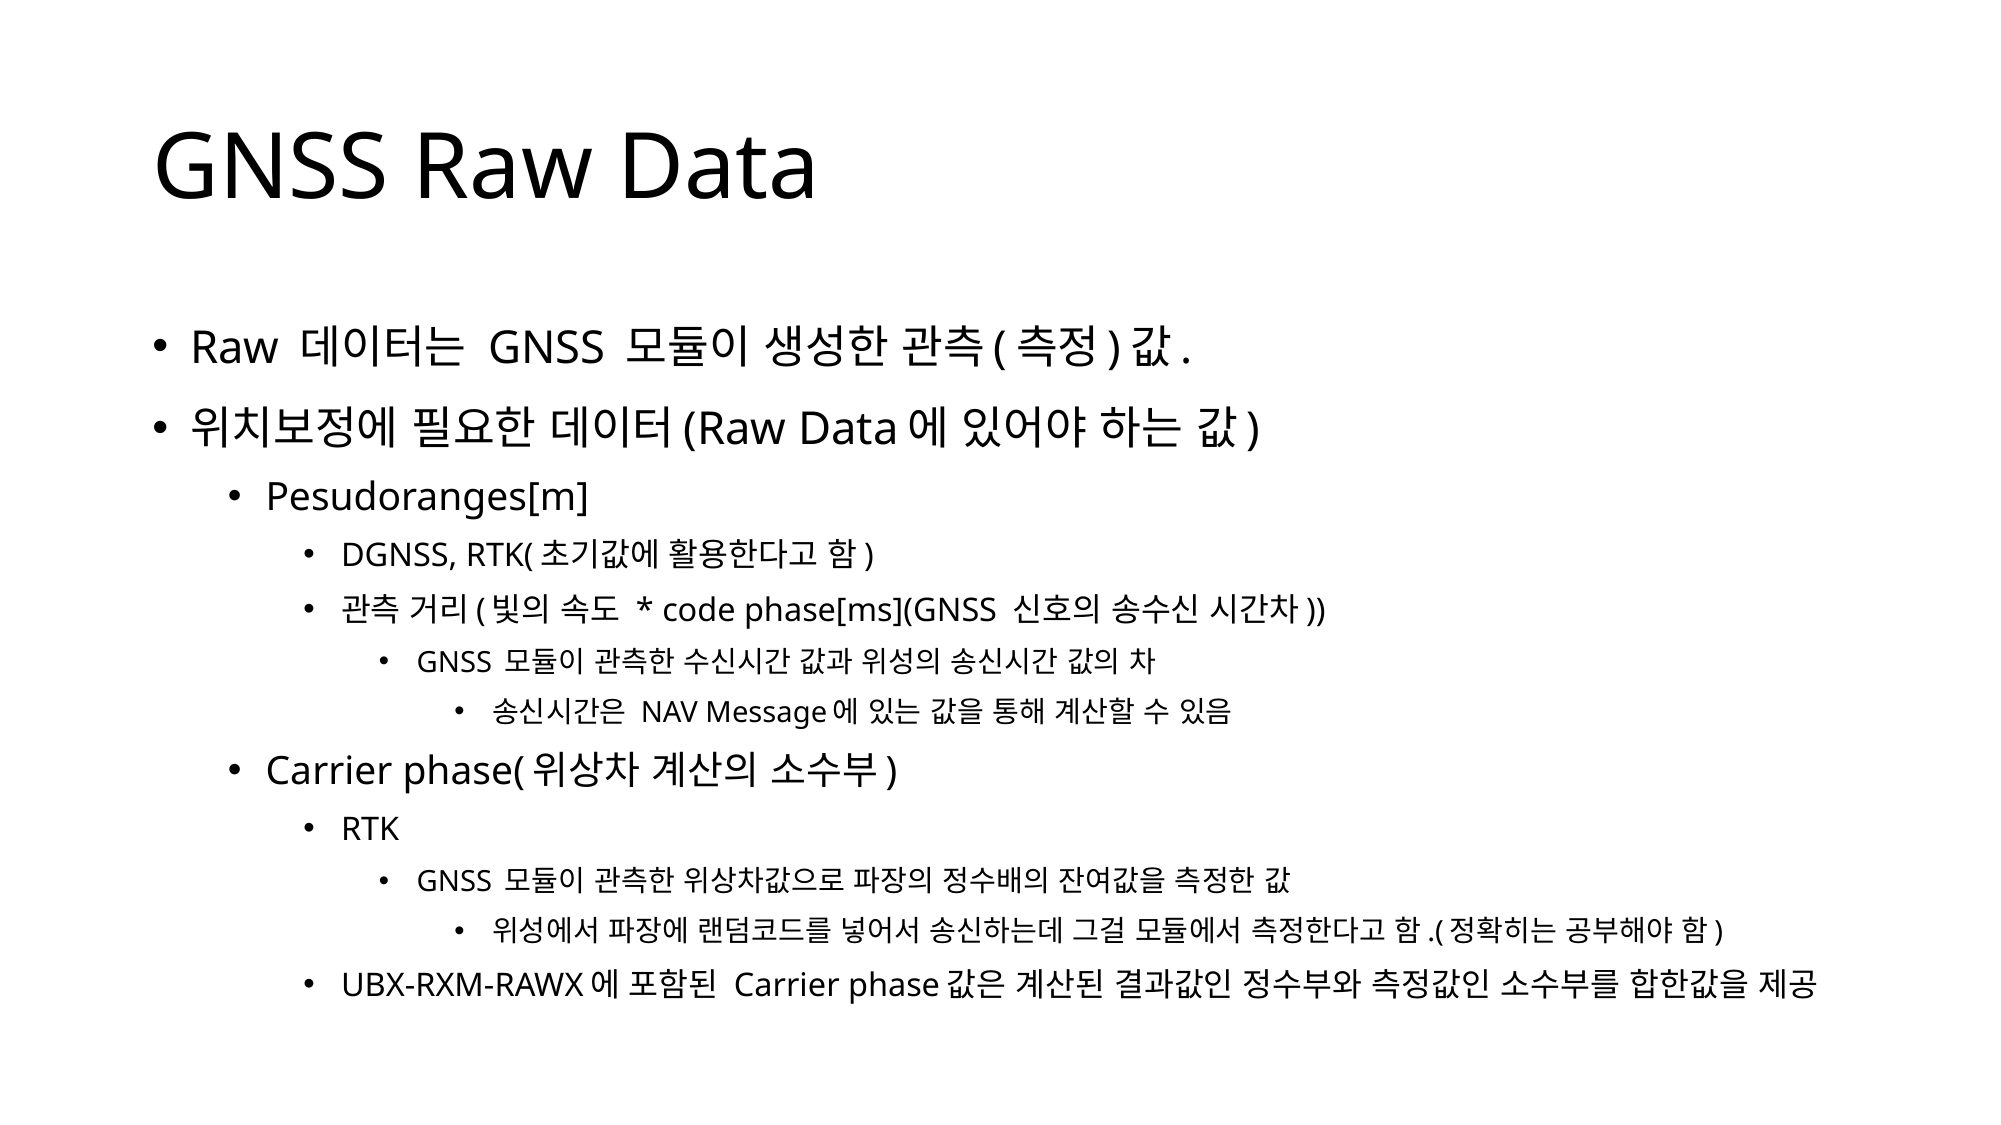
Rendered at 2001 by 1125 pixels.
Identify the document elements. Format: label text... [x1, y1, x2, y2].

list Raw 데이터는 GNSS 모듈이 생성한 관측(측정)값. 위치보정에 필요한 데이터(Raw Data에 있어야 하는 값) Pesudoranges[m] DGNSS, RTK(초기값에 활용한다고 함) 관측 거리(빛의 속도 * code phase[ms](GNSS 신호의 송수신 시간차)) GNSS 모듈이 관측한 수신시간 값과 위성의 송신시간 값의 차 송신시간은 NAV Message에 있는 값을 통해 계산할 수 있음 Carrier phase(위상차 계산의 소수부) RTK GNSS 모듈이 관측한 위상차값으로 파장의 정수배의 잔여값을 측정한 값 위성에서 파장에 랜덤코드를 넣어서 송신하는데 그걸 모듈에서 측정한다고 함.(정확히는 공부해야 함) UBX-RXM-RAWX에 포함된 Carrier phase값은 계산된 결과값인 정수부와 측정값인 소수부를 합한값을 제공 [137, 299, 1863, 1014]
title GNSS Raw Data [137, 59, 1863, 278]
